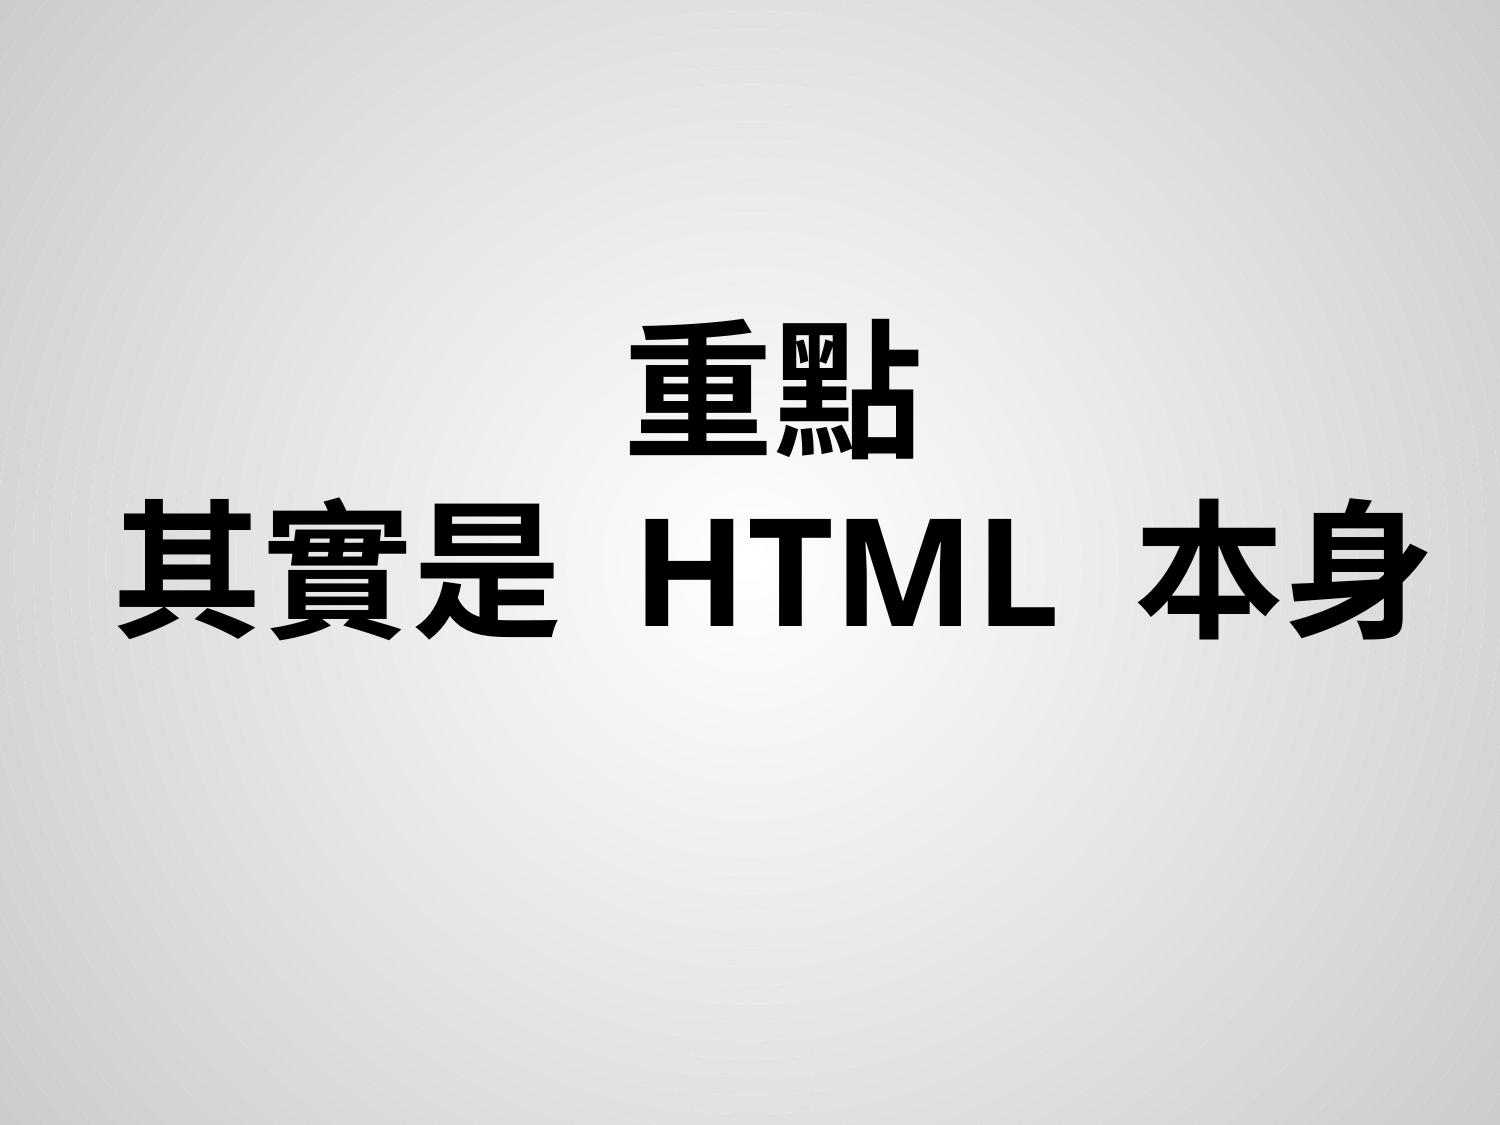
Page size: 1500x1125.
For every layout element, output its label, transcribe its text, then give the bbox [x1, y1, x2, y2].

title 重點 其實是 HTML 本身 [5, 301, 1493, 672]
